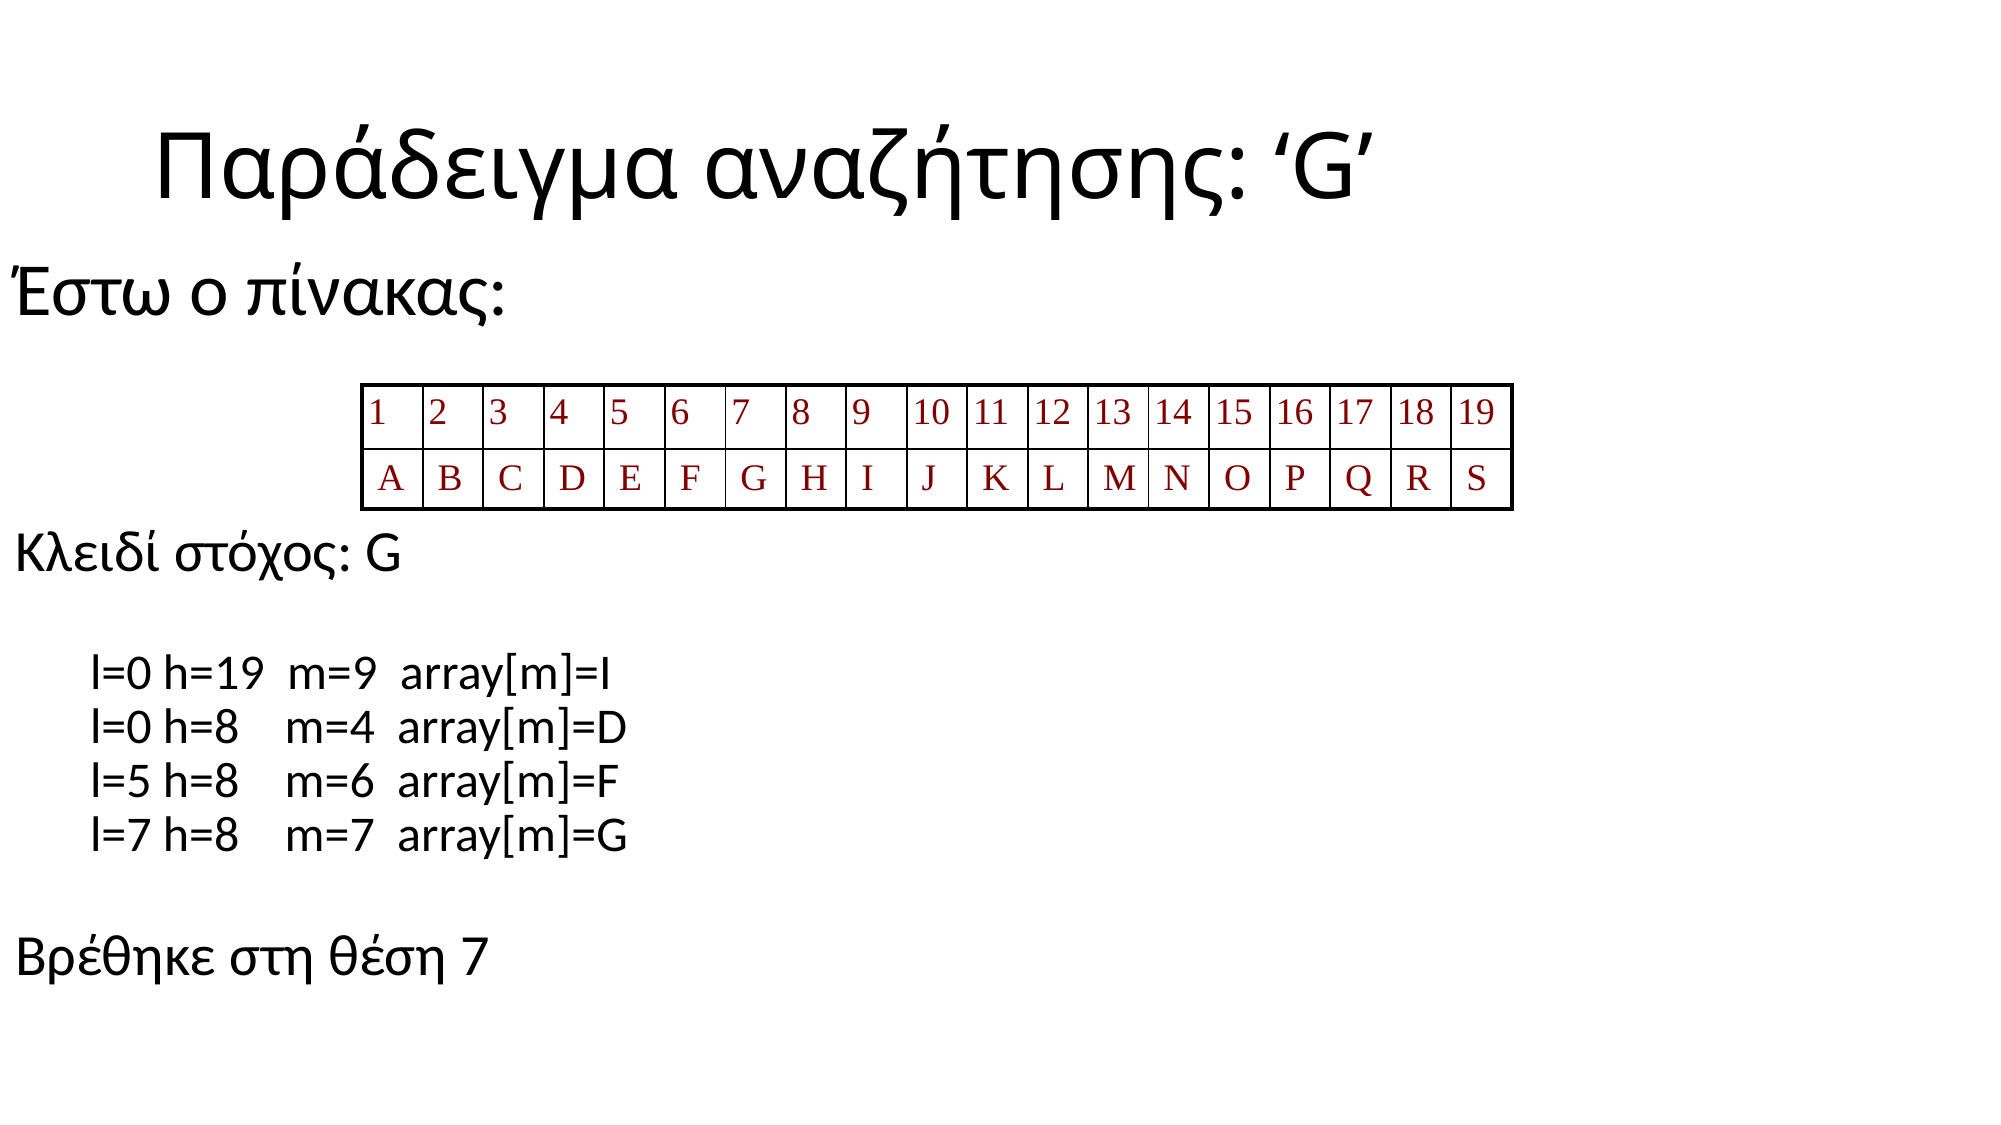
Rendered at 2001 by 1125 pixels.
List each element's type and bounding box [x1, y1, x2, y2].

table_cell [847, 450, 906, 507]
table_cell [1210, 450, 1269, 507]
table_cell [1271, 450, 1329, 507]
table_cell [1029, 450, 1087, 507]
table_cell [1149, 450, 1208, 507]
table_header [726, 387, 785, 448]
table_header [908, 387, 966, 448]
table_header [847, 387, 906, 448]
table_cell [1392, 450, 1450, 507]
table_cell [605, 450, 664, 507]
table_header [1210, 387, 1269, 448]
table_header [545, 387, 603, 448]
table_cell [1089, 450, 1148, 507]
table_cell [364, 450, 422, 507]
table_header [484, 387, 543, 448]
table_cell [908, 450, 966, 507]
table_header [1029, 387, 1087, 448]
table_header [968, 387, 1027, 448]
table_header [364, 387, 422, 448]
table_header [1331, 387, 1390, 448]
table_cell [1452, 450, 1510, 507]
table_header [605, 387, 664, 448]
list [0, 243, 1275, 1006]
table_cell [787, 450, 845, 507]
table_cell [545, 450, 603, 507]
table_header [424, 387, 482, 448]
table_cell [424, 450, 482, 507]
table_header [1149, 387, 1208, 448]
table_cell [1331, 450, 1390, 507]
table_header [1392, 387, 1450, 448]
table_cell [484, 450, 543, 507]
table_header [787, 387, 845, 448]
table_header [1089, 387, 1148, 448]
table_header [1452, 387, 1510, 448]
table_header [1271, 387, 1329, 448]
table_cell [726, 450, 785, 507]
table_header [666, 387, 725, 448]
title [137, 59, 1863, 278]
table_cell [968, 450, 1027, 507]
table_cell [666, 450, 725, 507]
